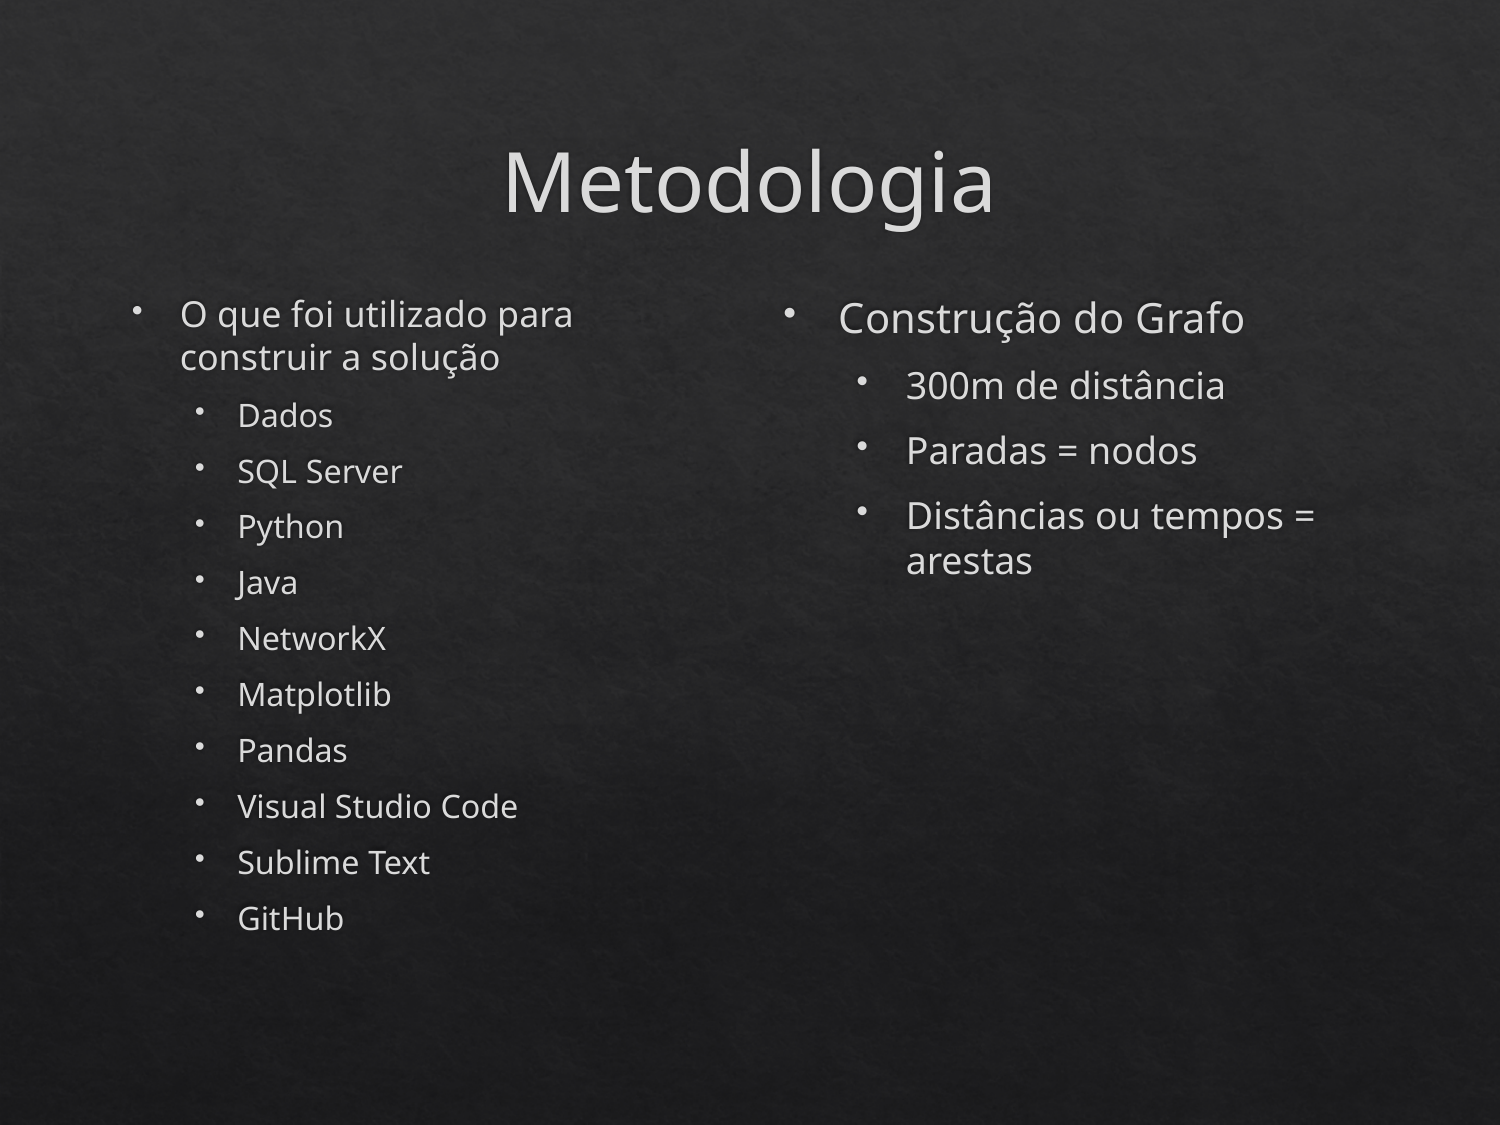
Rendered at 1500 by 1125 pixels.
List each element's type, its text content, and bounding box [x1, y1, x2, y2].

list O que foi utilizado para construir a solução Dados SQL Server Python Java NetworkX Matplotlib Pandas Visual Studio Code Sublime Text GitHub [112, 284, 736, 950]
list Construção do Grafo 300m de distância Paradas = nodos Distâncias ou tempos = arestas [763, 284, 1387, 950]
title Metodologia [112, 99, 1387, 260]
